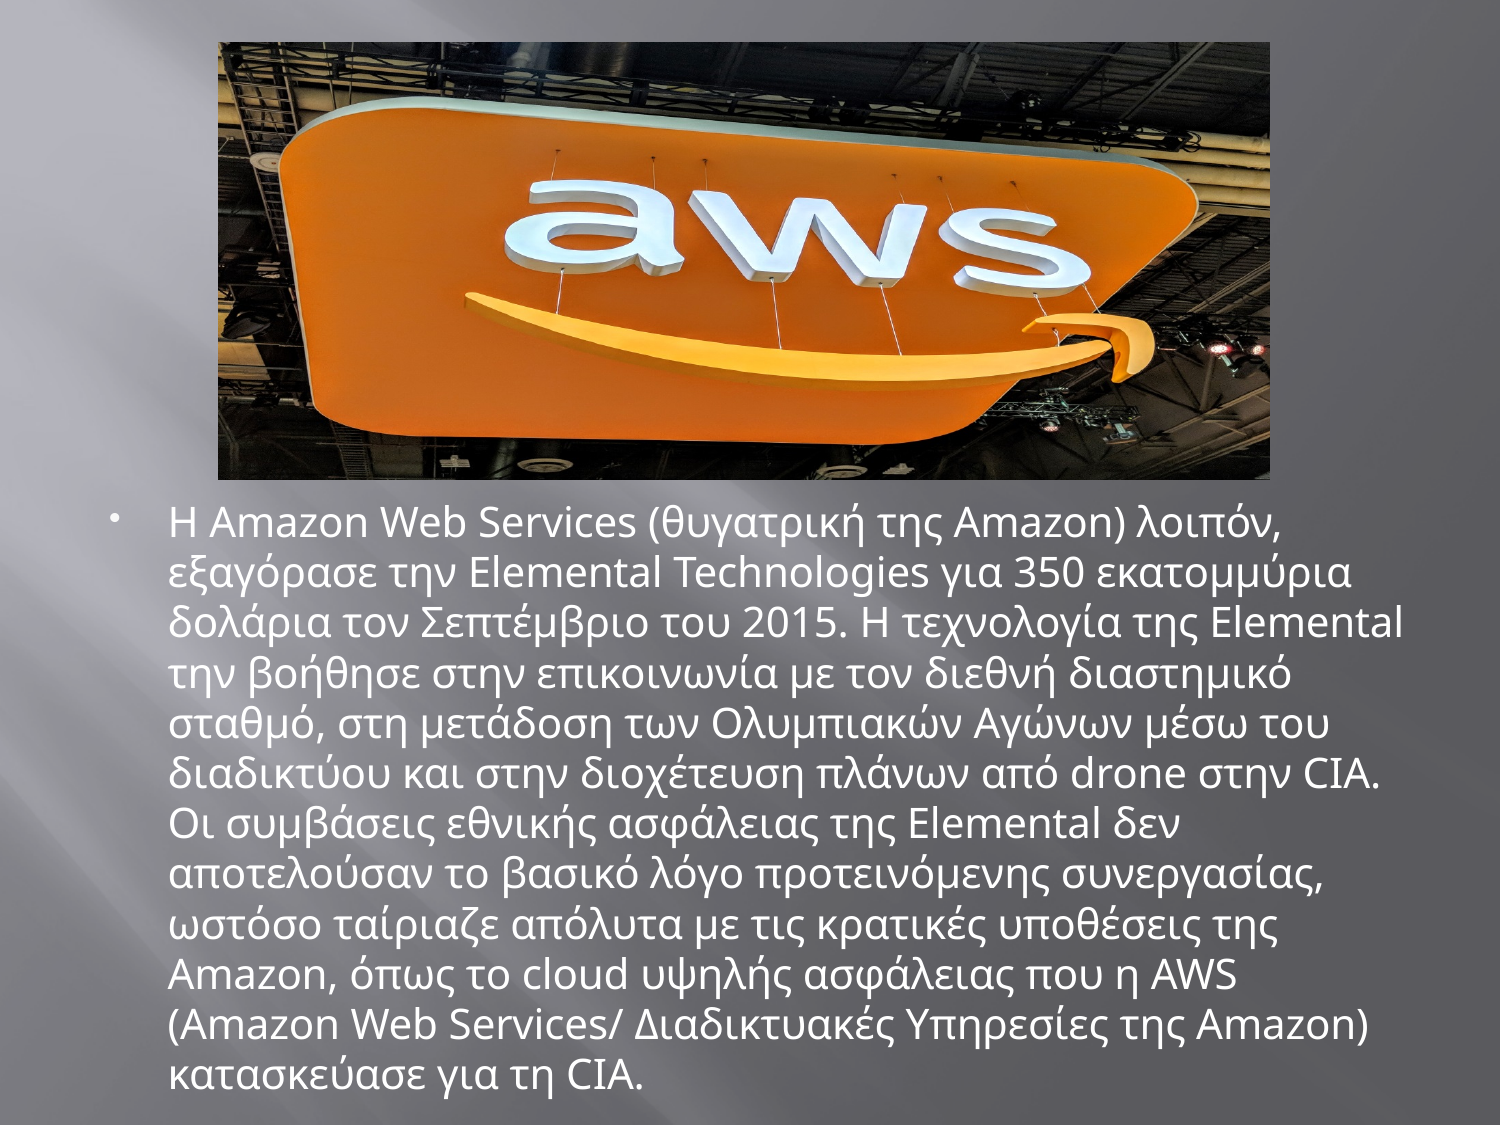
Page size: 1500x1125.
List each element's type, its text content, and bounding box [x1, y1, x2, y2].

list Η Amazon Web Services (θυγατρική της Amazon) λοιπόν, εξαγόρασε την Elemental Technologies για 350 εκατομμύρια δολάρια τον Σεπτέμβριο του 2015. H τεχνολογία της Elemental την βοήθησε στην επικοινωνία με τον διεθνή διαστημικό σταθμό, στη μετάδοση των Ολυμπιακών Αγώνων μέσω του διαδικτύου και στην διοχέτευση πλάνων από drone στην CIA. Οι συμβάσεις εθνικής ασφάλειας της Elemental δεν αποτελούσαν το βασικό λόγο προτεινόμενης συνεργασίας, ωστόσο ταίριαζε απόλυτα με τις κρατικές υποθέσεις της Amazon, όπως το cloud υψηλής ασφάλειας που η AWS (Amazon Web Services/ Διαδικτυακές Υπηρεσίες της Amazon) κατασκεύασε για τη CIA. [76, 78, 1427, 1125]
picture [218, 42, 1270, 481]
